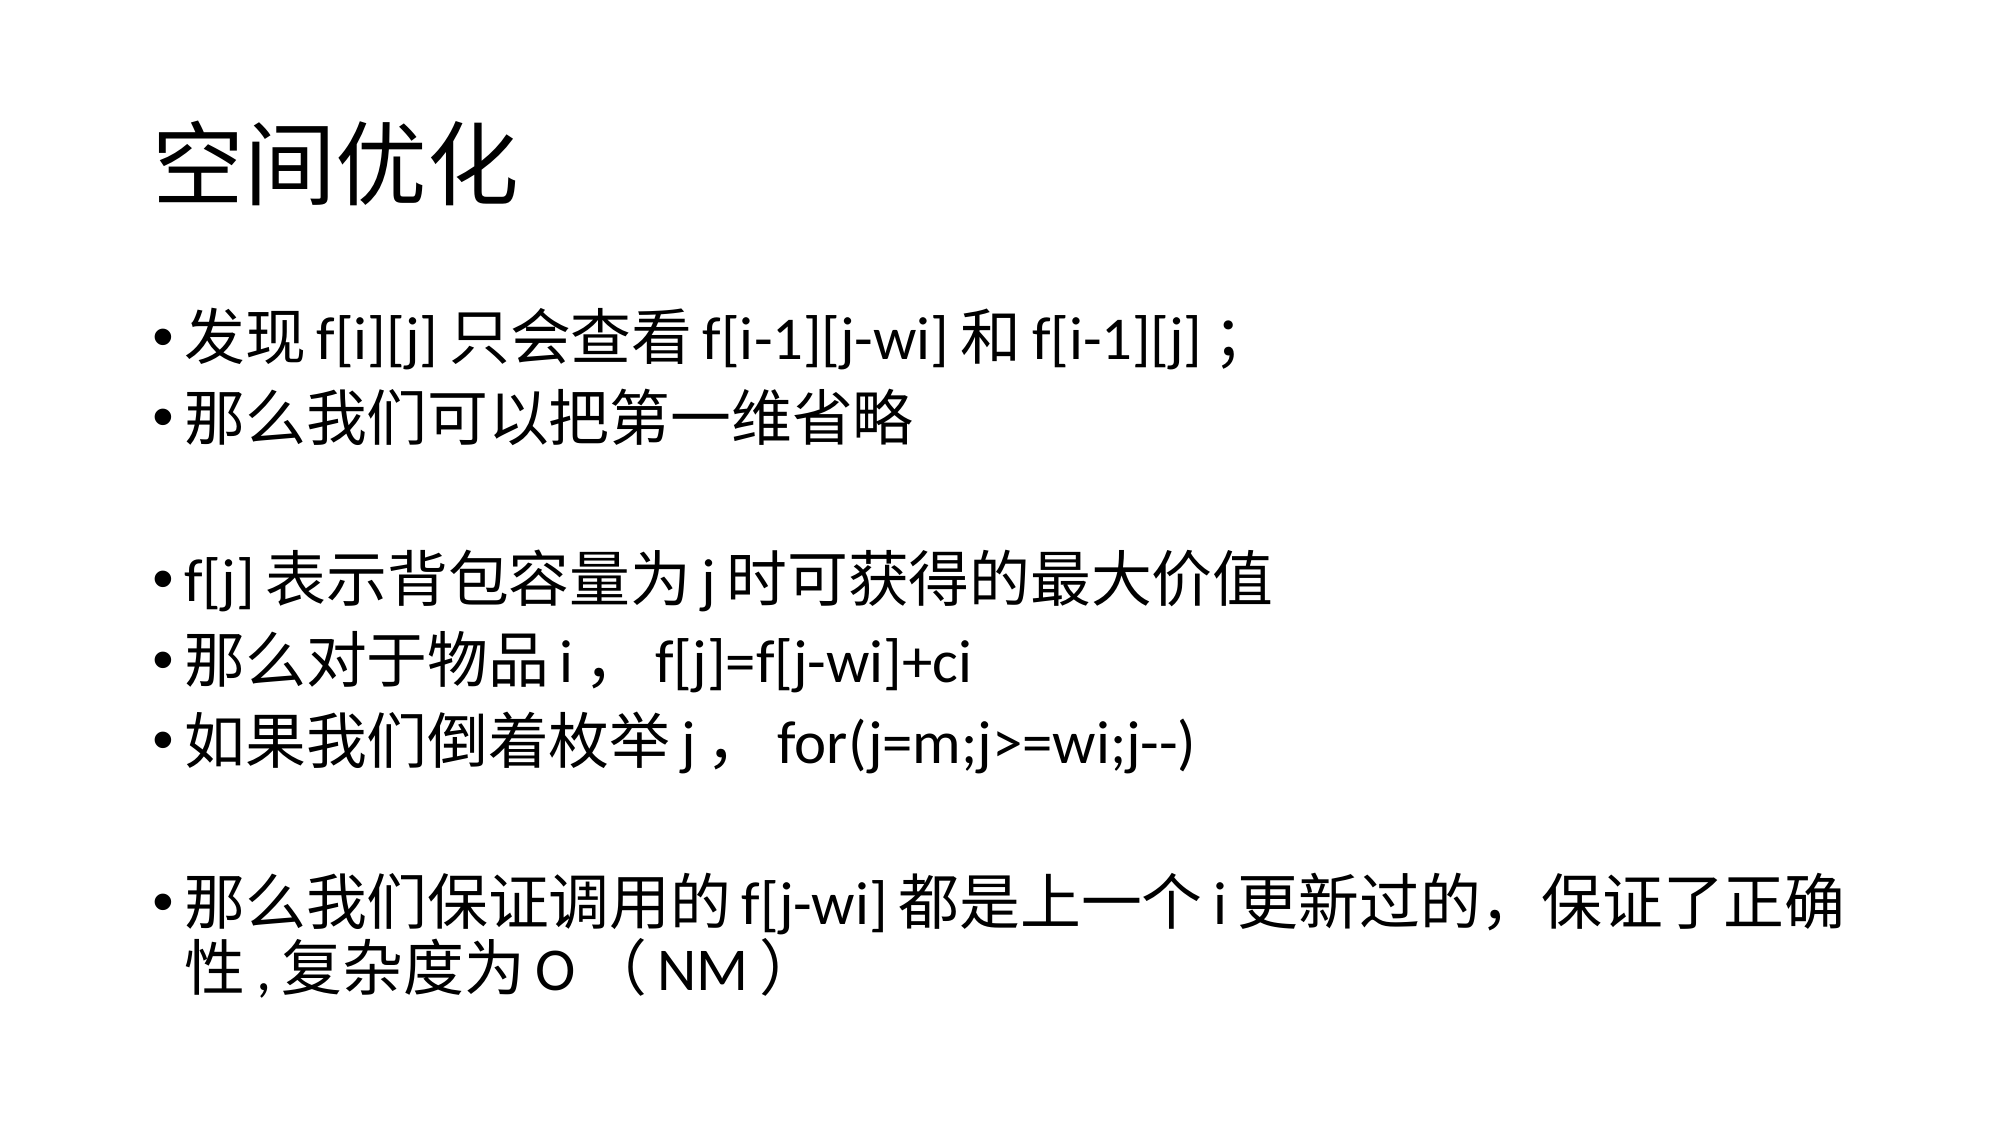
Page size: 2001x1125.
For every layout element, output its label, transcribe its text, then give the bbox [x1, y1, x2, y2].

list 发现f[i][j]只会查看f[i-1][j-wi]和f[i-1][j]； 那么我们可以把第一维省略 f[j]表示背包容量为j时可获得的最大价值 那么对于物品i，f[j]=f[j-wi]+ci 如果我们倒着枚举j，for(j=m;j>=wi;j--) 那么我们保证调用的f[j-wi]都是上一个i更新过的，保证了正确性,复杂度为O（NM） [137, 299, 1863, 1014]
title 空间优化 [137, 59, 1863, 278]
